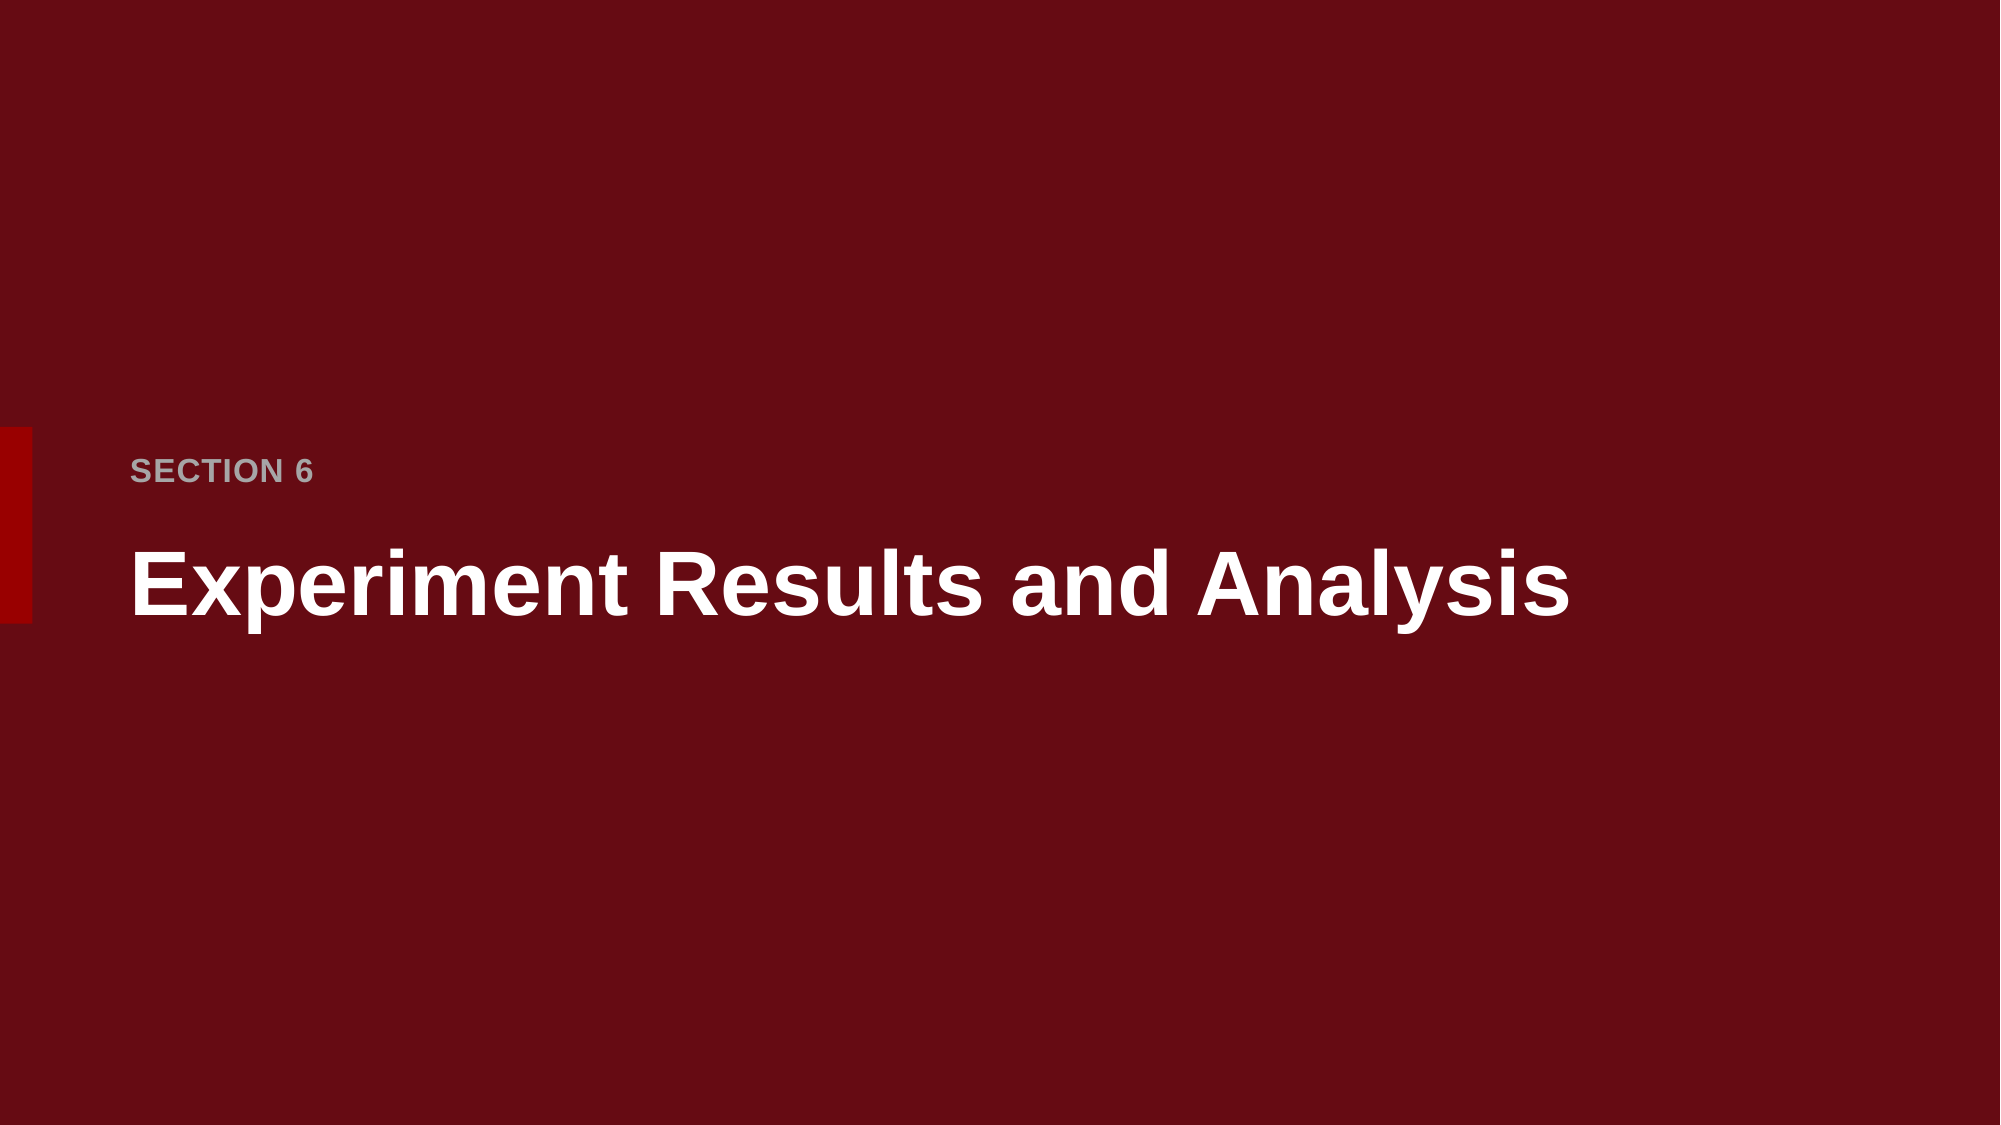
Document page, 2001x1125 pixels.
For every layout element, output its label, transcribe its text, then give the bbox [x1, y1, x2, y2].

title Experiment Results and Analysis [115, 545, 1603, 627]
list SECTION 6 [115, 444, 925, 500]
